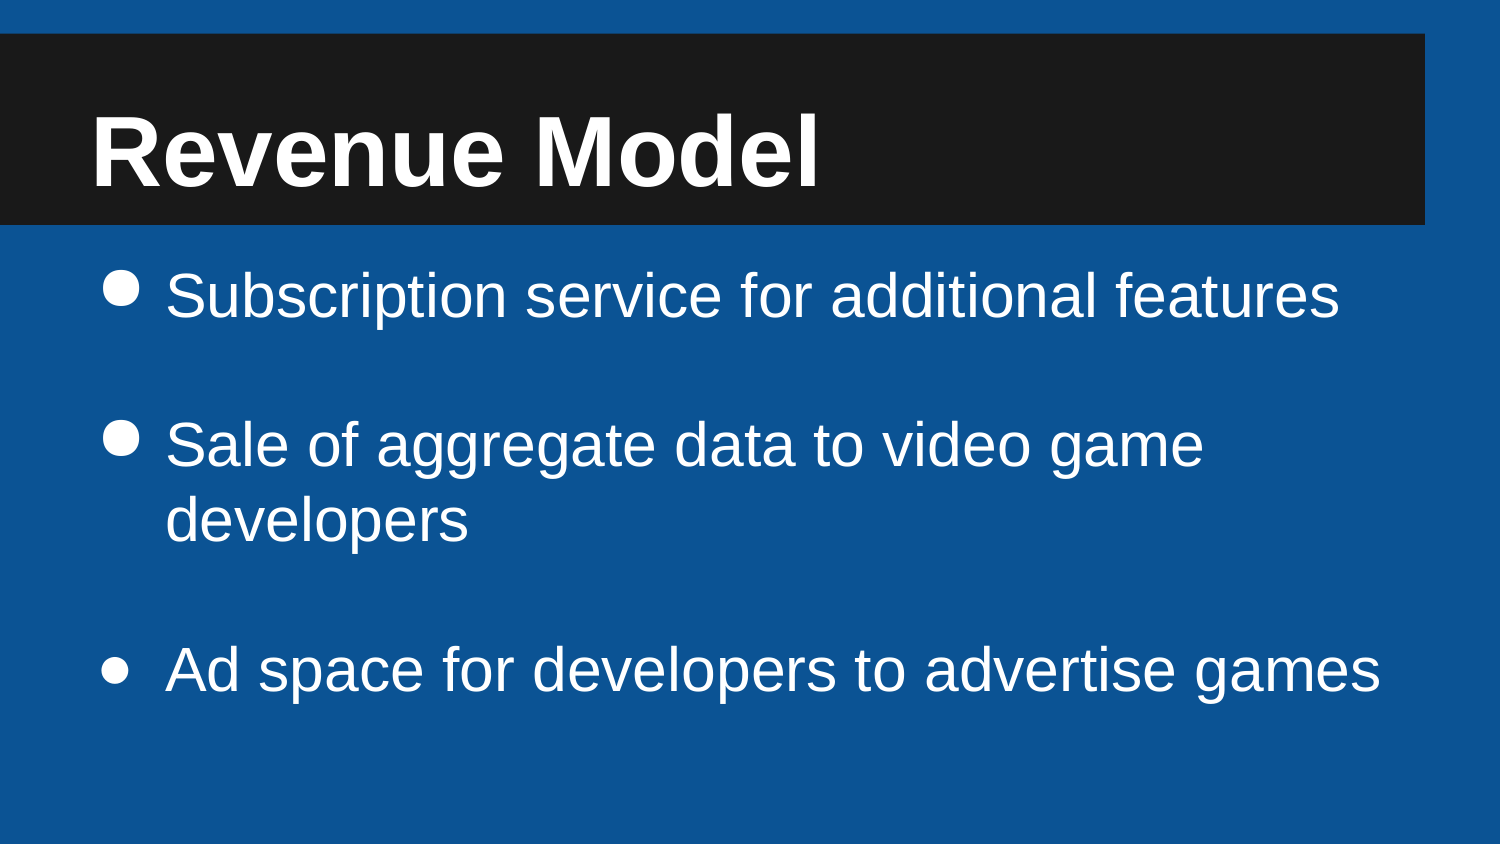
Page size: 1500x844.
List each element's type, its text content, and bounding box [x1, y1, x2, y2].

title Revenue Model [75, 33, 1425, 221]
list Subscription service for additional features Sale of aggregate data to video game developers Ad space for developers to advertise games [75, 239, 1425, 808]
